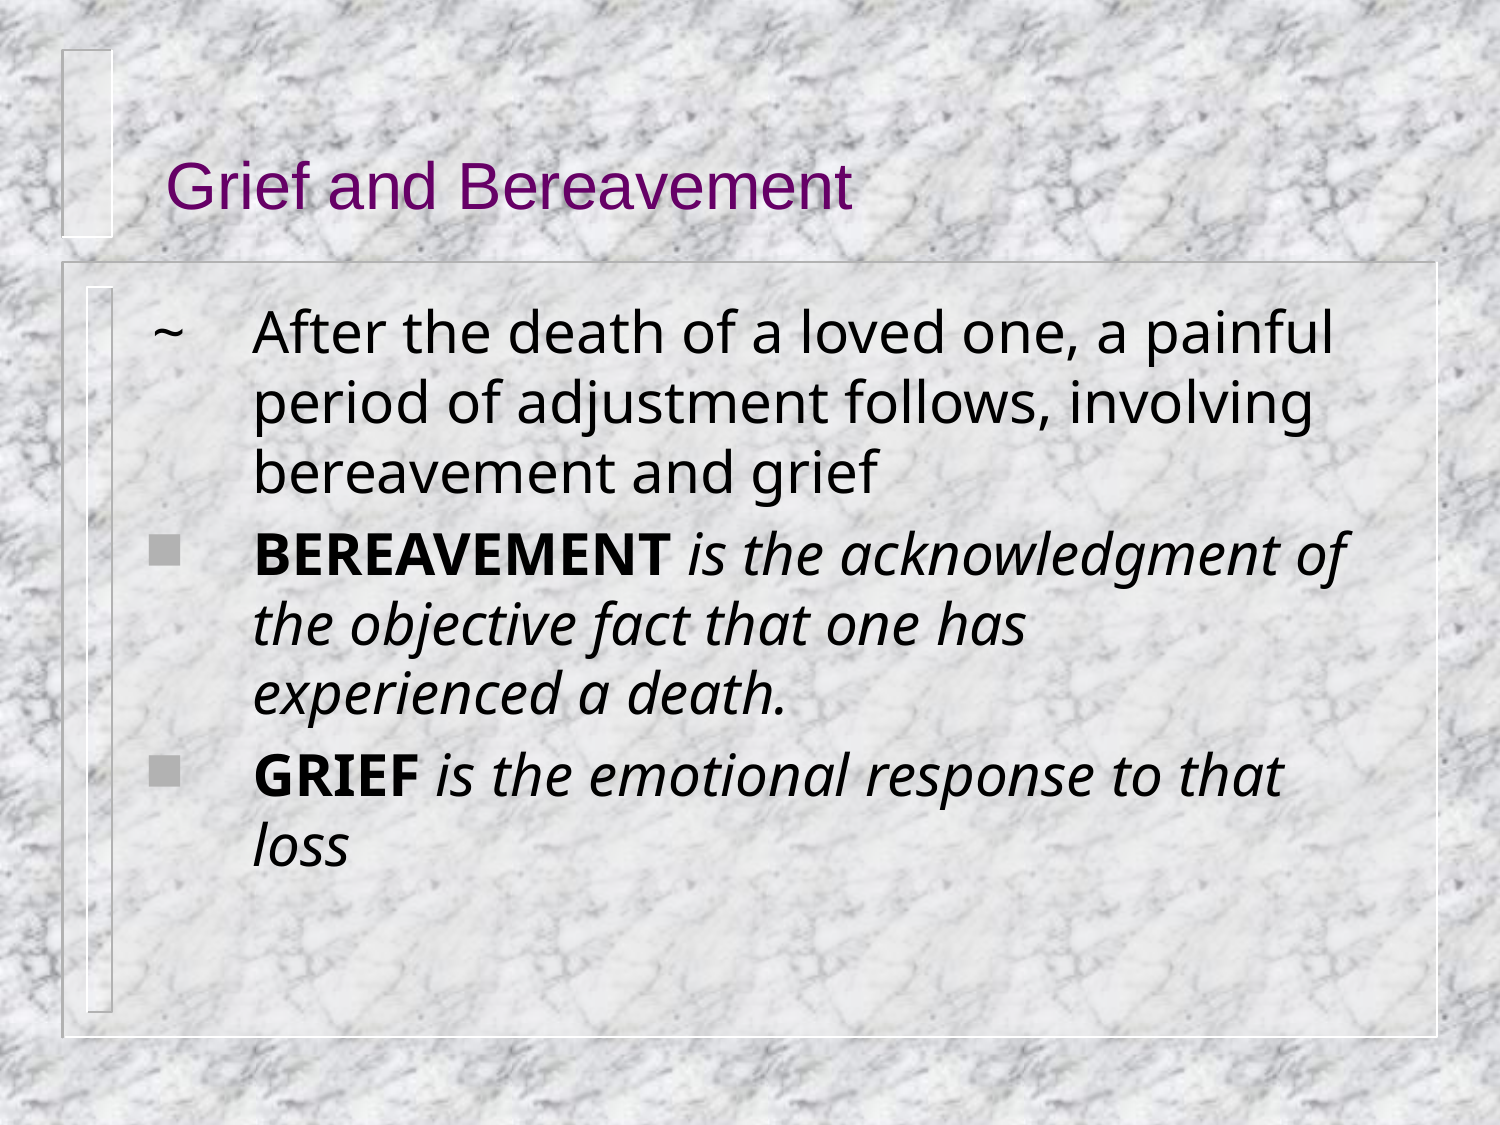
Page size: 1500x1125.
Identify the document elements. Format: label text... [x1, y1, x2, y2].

list ~ After the death of a loved one, a painful period of adjustment follows, involving bereavement and grief BEREAVEMENT is the acknowledgment of the objective fact that one has experienced a death. GRIEF is the emotional response to that loss [137, 287, 1363, 963]
picture [0, 0, 1500, 1125]
title Grief and Bereavement [150, 137, 1425, 319]
